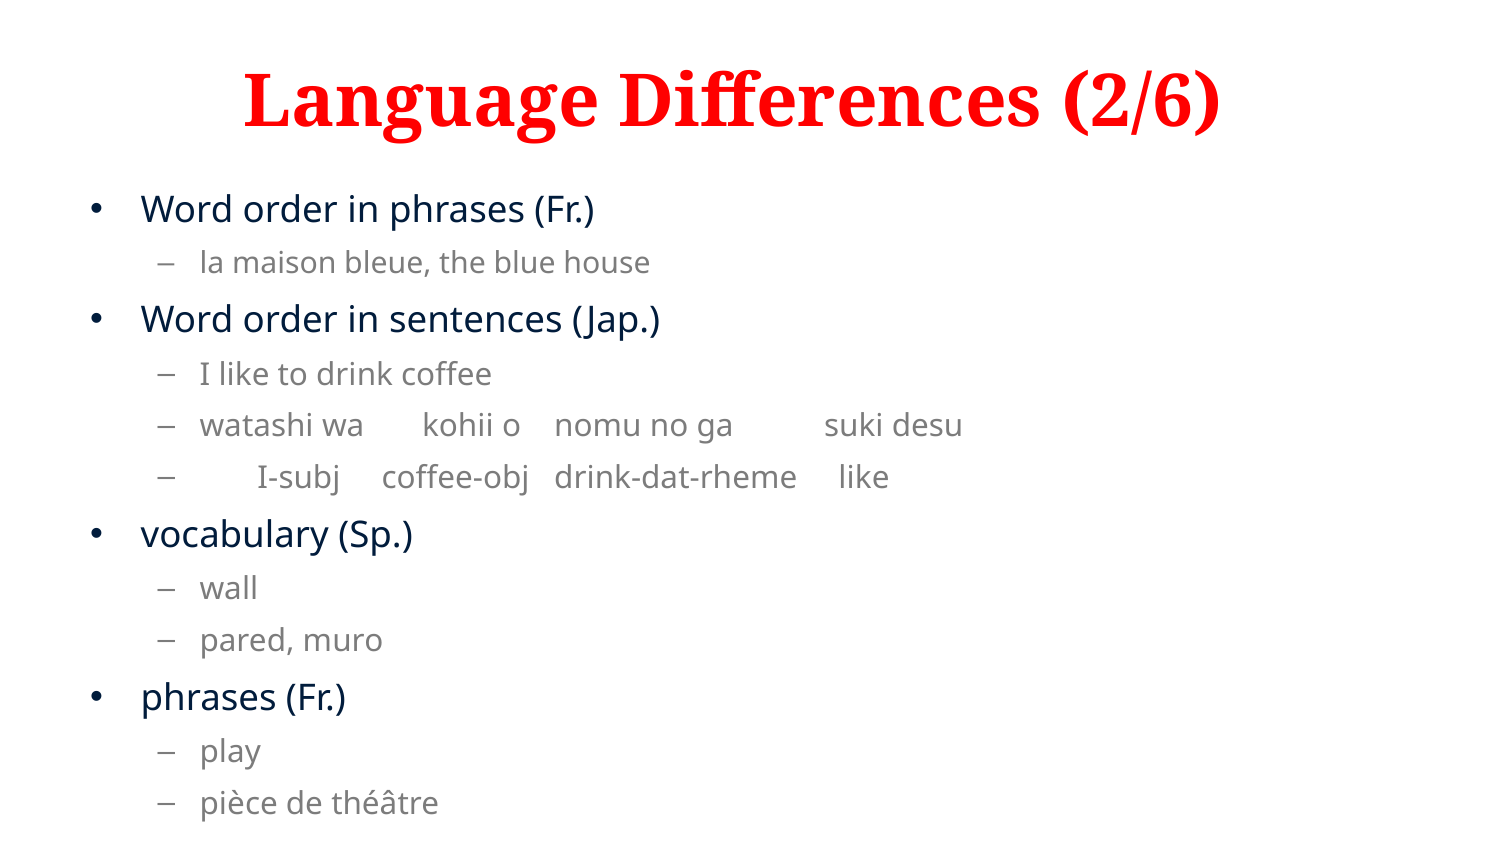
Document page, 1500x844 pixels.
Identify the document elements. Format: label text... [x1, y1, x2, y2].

list Word order in phrases (Fr.) la maison bleue, the blue house Word order in sentences (Jap.) I like to drink coffee watashi wa kohii o nomu no ga suki desu I-subj coffee-obj drink-dat-rheme like vocabulary (Sp.) wall pared, muro phrases (Fr.) play pièce de théâtre [75, 170, 1425, 829]
title Language Differences (2/6) [41, 45, 1425, 161]
